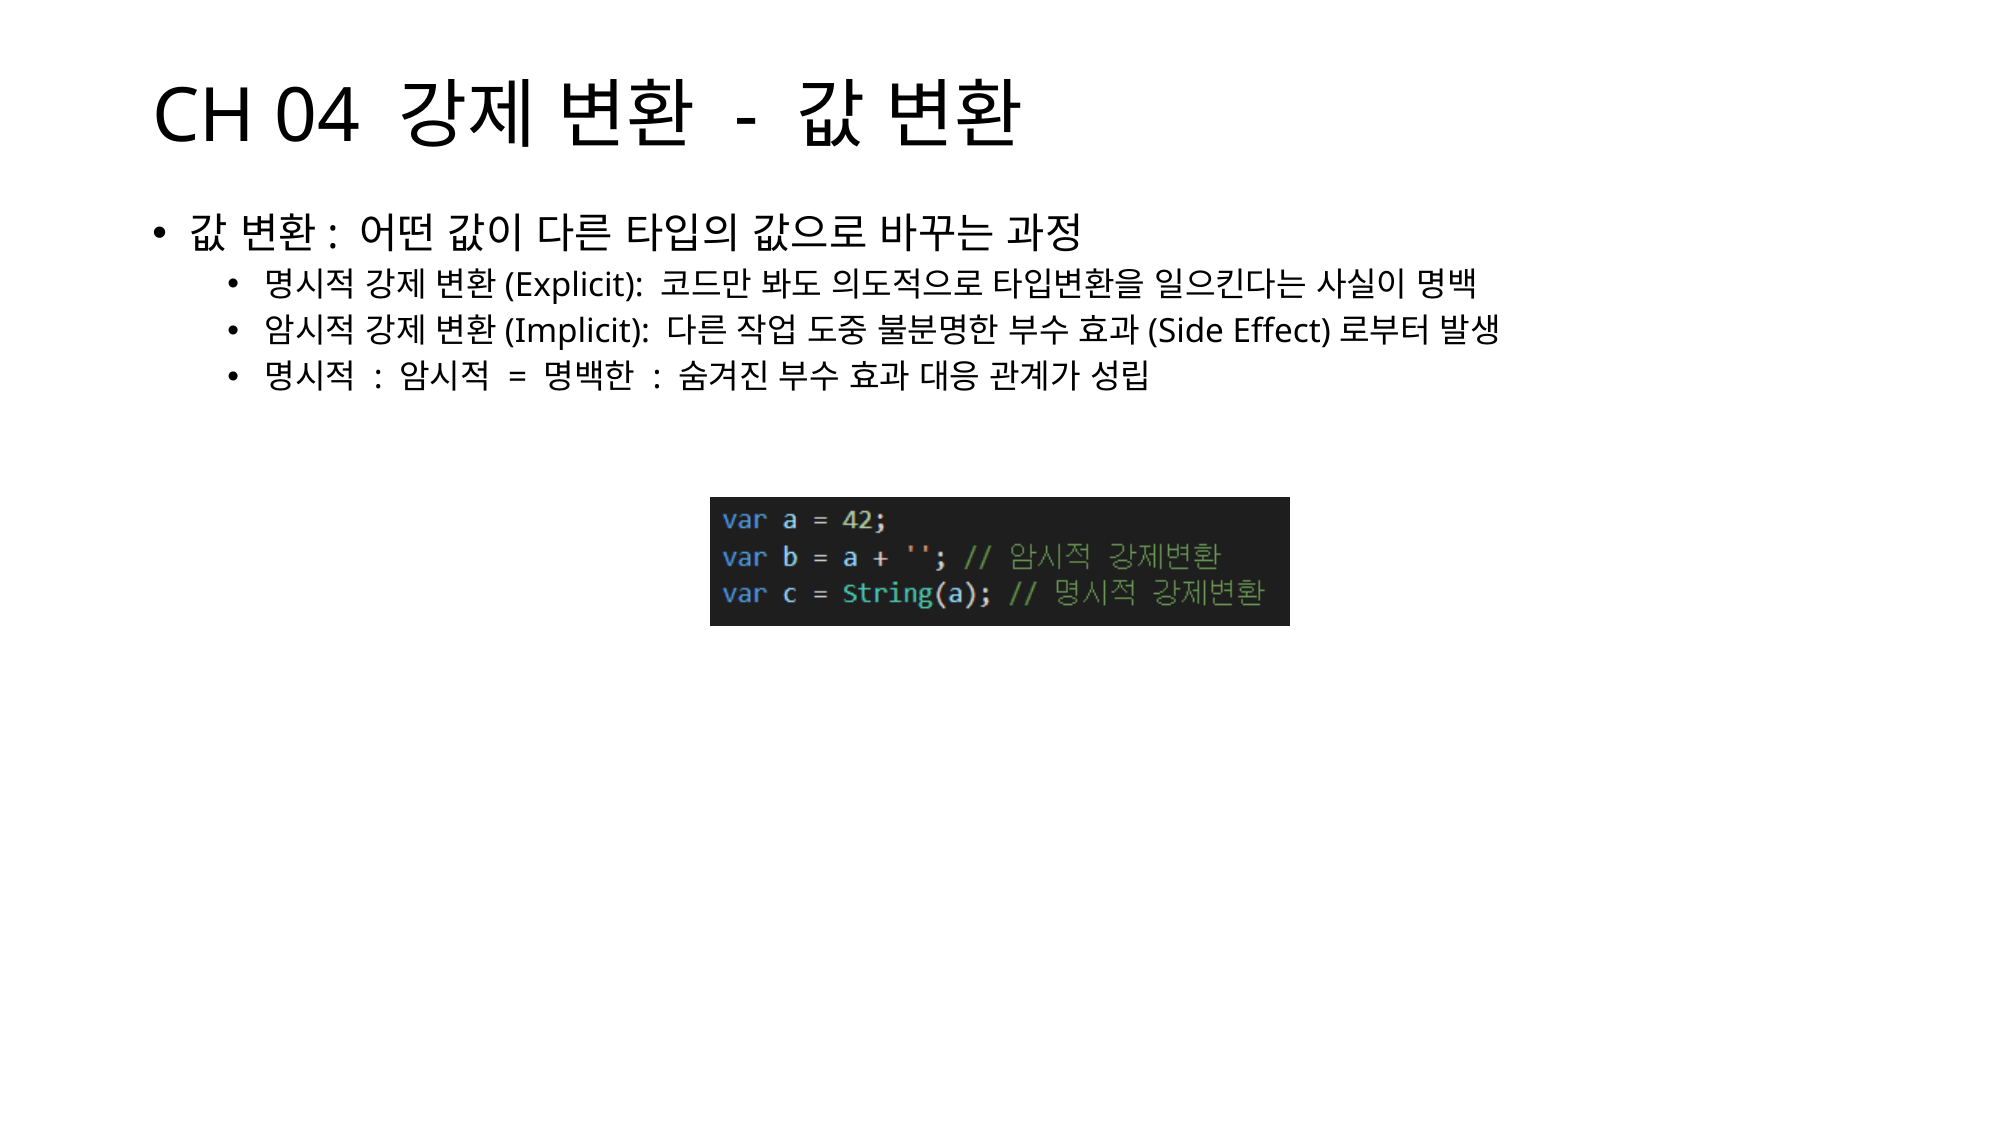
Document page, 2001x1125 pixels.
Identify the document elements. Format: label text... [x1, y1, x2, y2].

picture [710, 497, 1290, 626]
title CH 04 강제 변환 - 값 변환 [137, 59, 1863, 175]
list 값 변환: 어떤 값이 다른 타입의 값으로 바꾸는 과정 명시적 강제 변환(Explicit): 코드만 봐도 의도적으로 타입변환을 일으킨다는 사실이 명백 암시적 강제 변환(Implicit): 다른 작업 도중 불분명한 부수 효과(Side Effect)로부터 발생 명시적 : 암시적 = 명백한 : 숨겨진 부수 효과 대응 관계가 성립 [137, 204, 1863, 1022]
